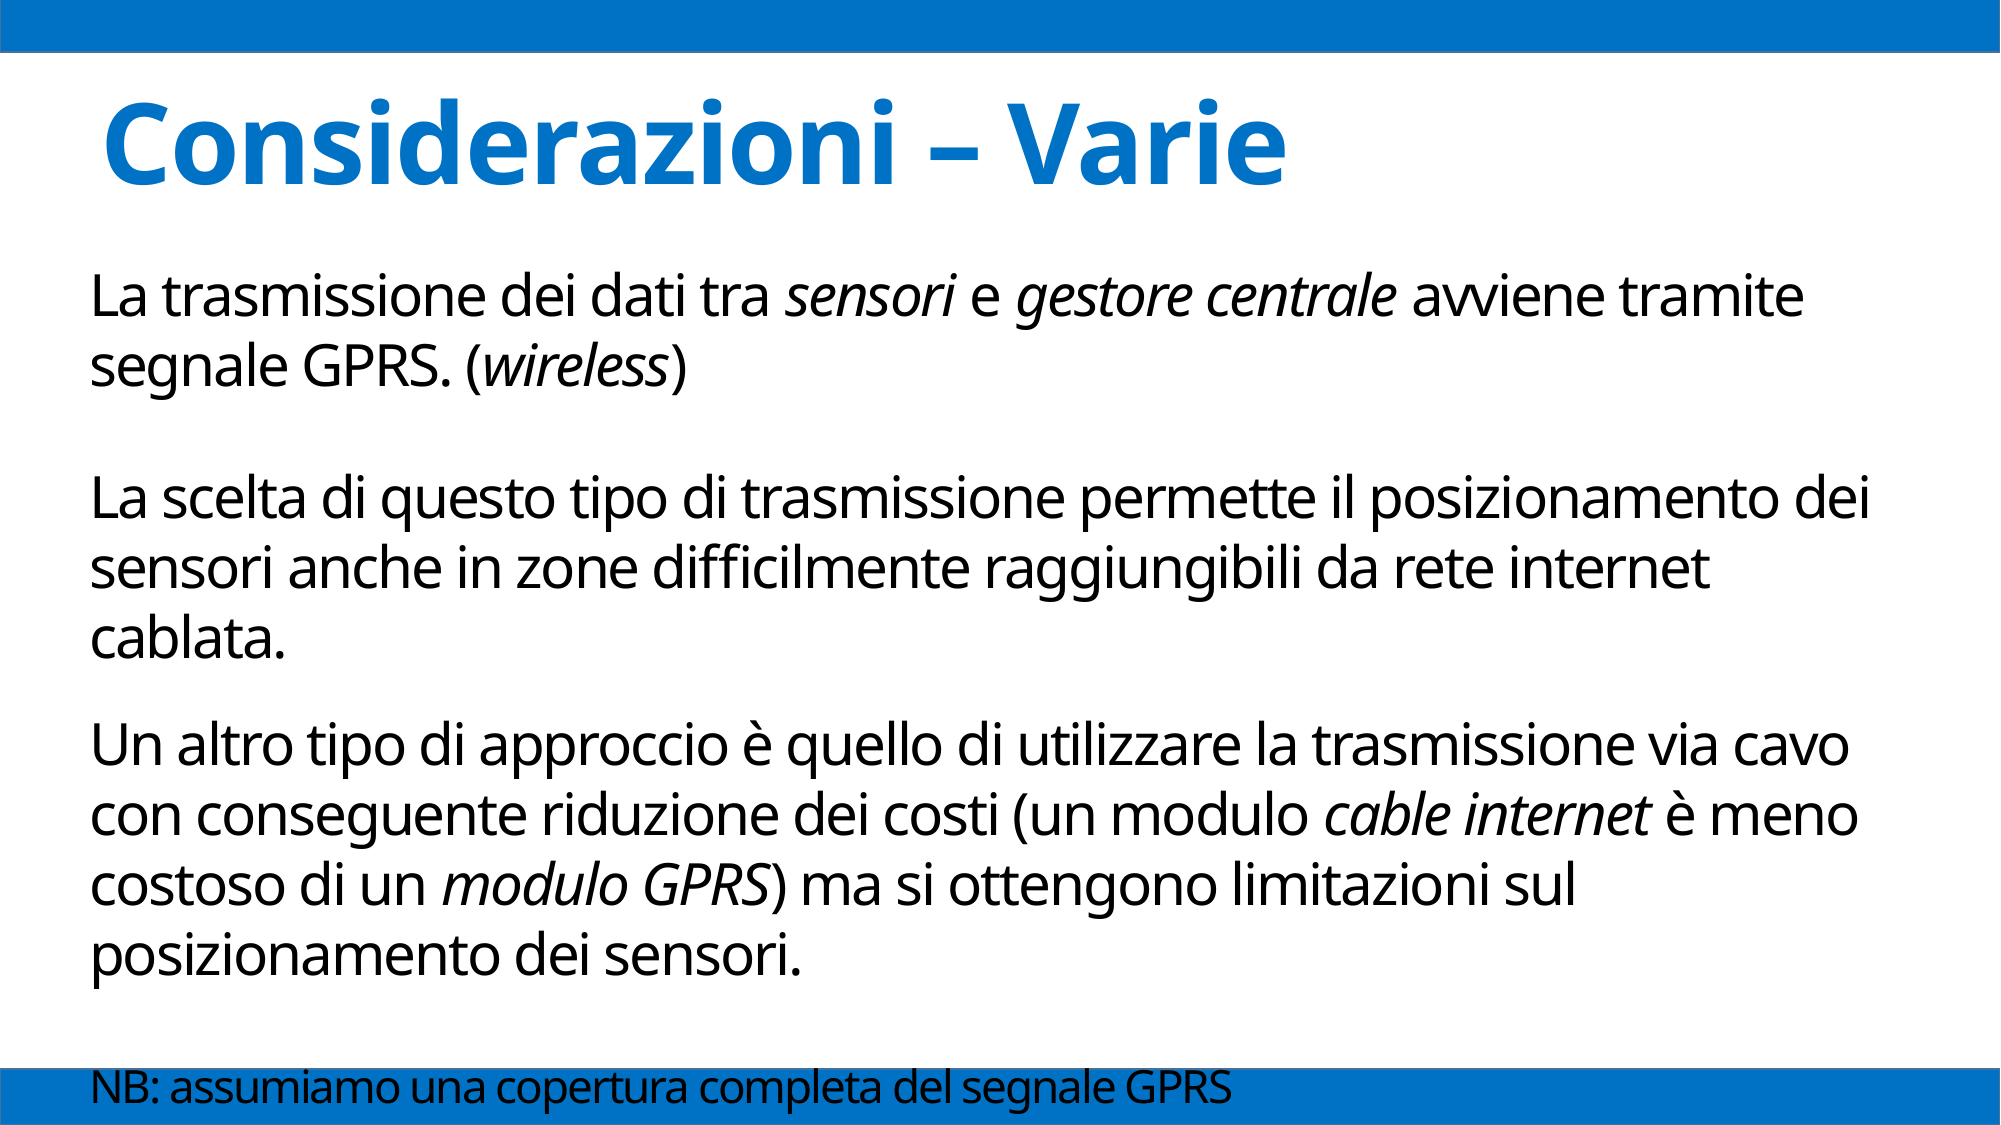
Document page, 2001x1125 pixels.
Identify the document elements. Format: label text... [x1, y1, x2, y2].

text_box [0, 1068, 2000, 1125]
text_box [0, 0, 2000, 53]
text_box Considerazioni – Varie [85, 79, 1915, 223]
text_box La trasmissione dei dati tra sensori e gestore centrale avviene tramite segnale GPRS. (wireless) La scelta di questo tipo di trasmissione permette il posizionamento dei sensori anche in zone difficilmente raggiungibili da rete internet cablata. Un altro tipo di approccio è quello di utilizzare la trasmissione via cavo con conseguente riduzione dei costi (un modulo cable internet è meno costoso di un modulo GPRS) ma si ottengono limitazioni sul posizionamento dei sensori. NB: assumiamo una copertura completa del segnale GPRS [74, 250, 1915, 1120]
